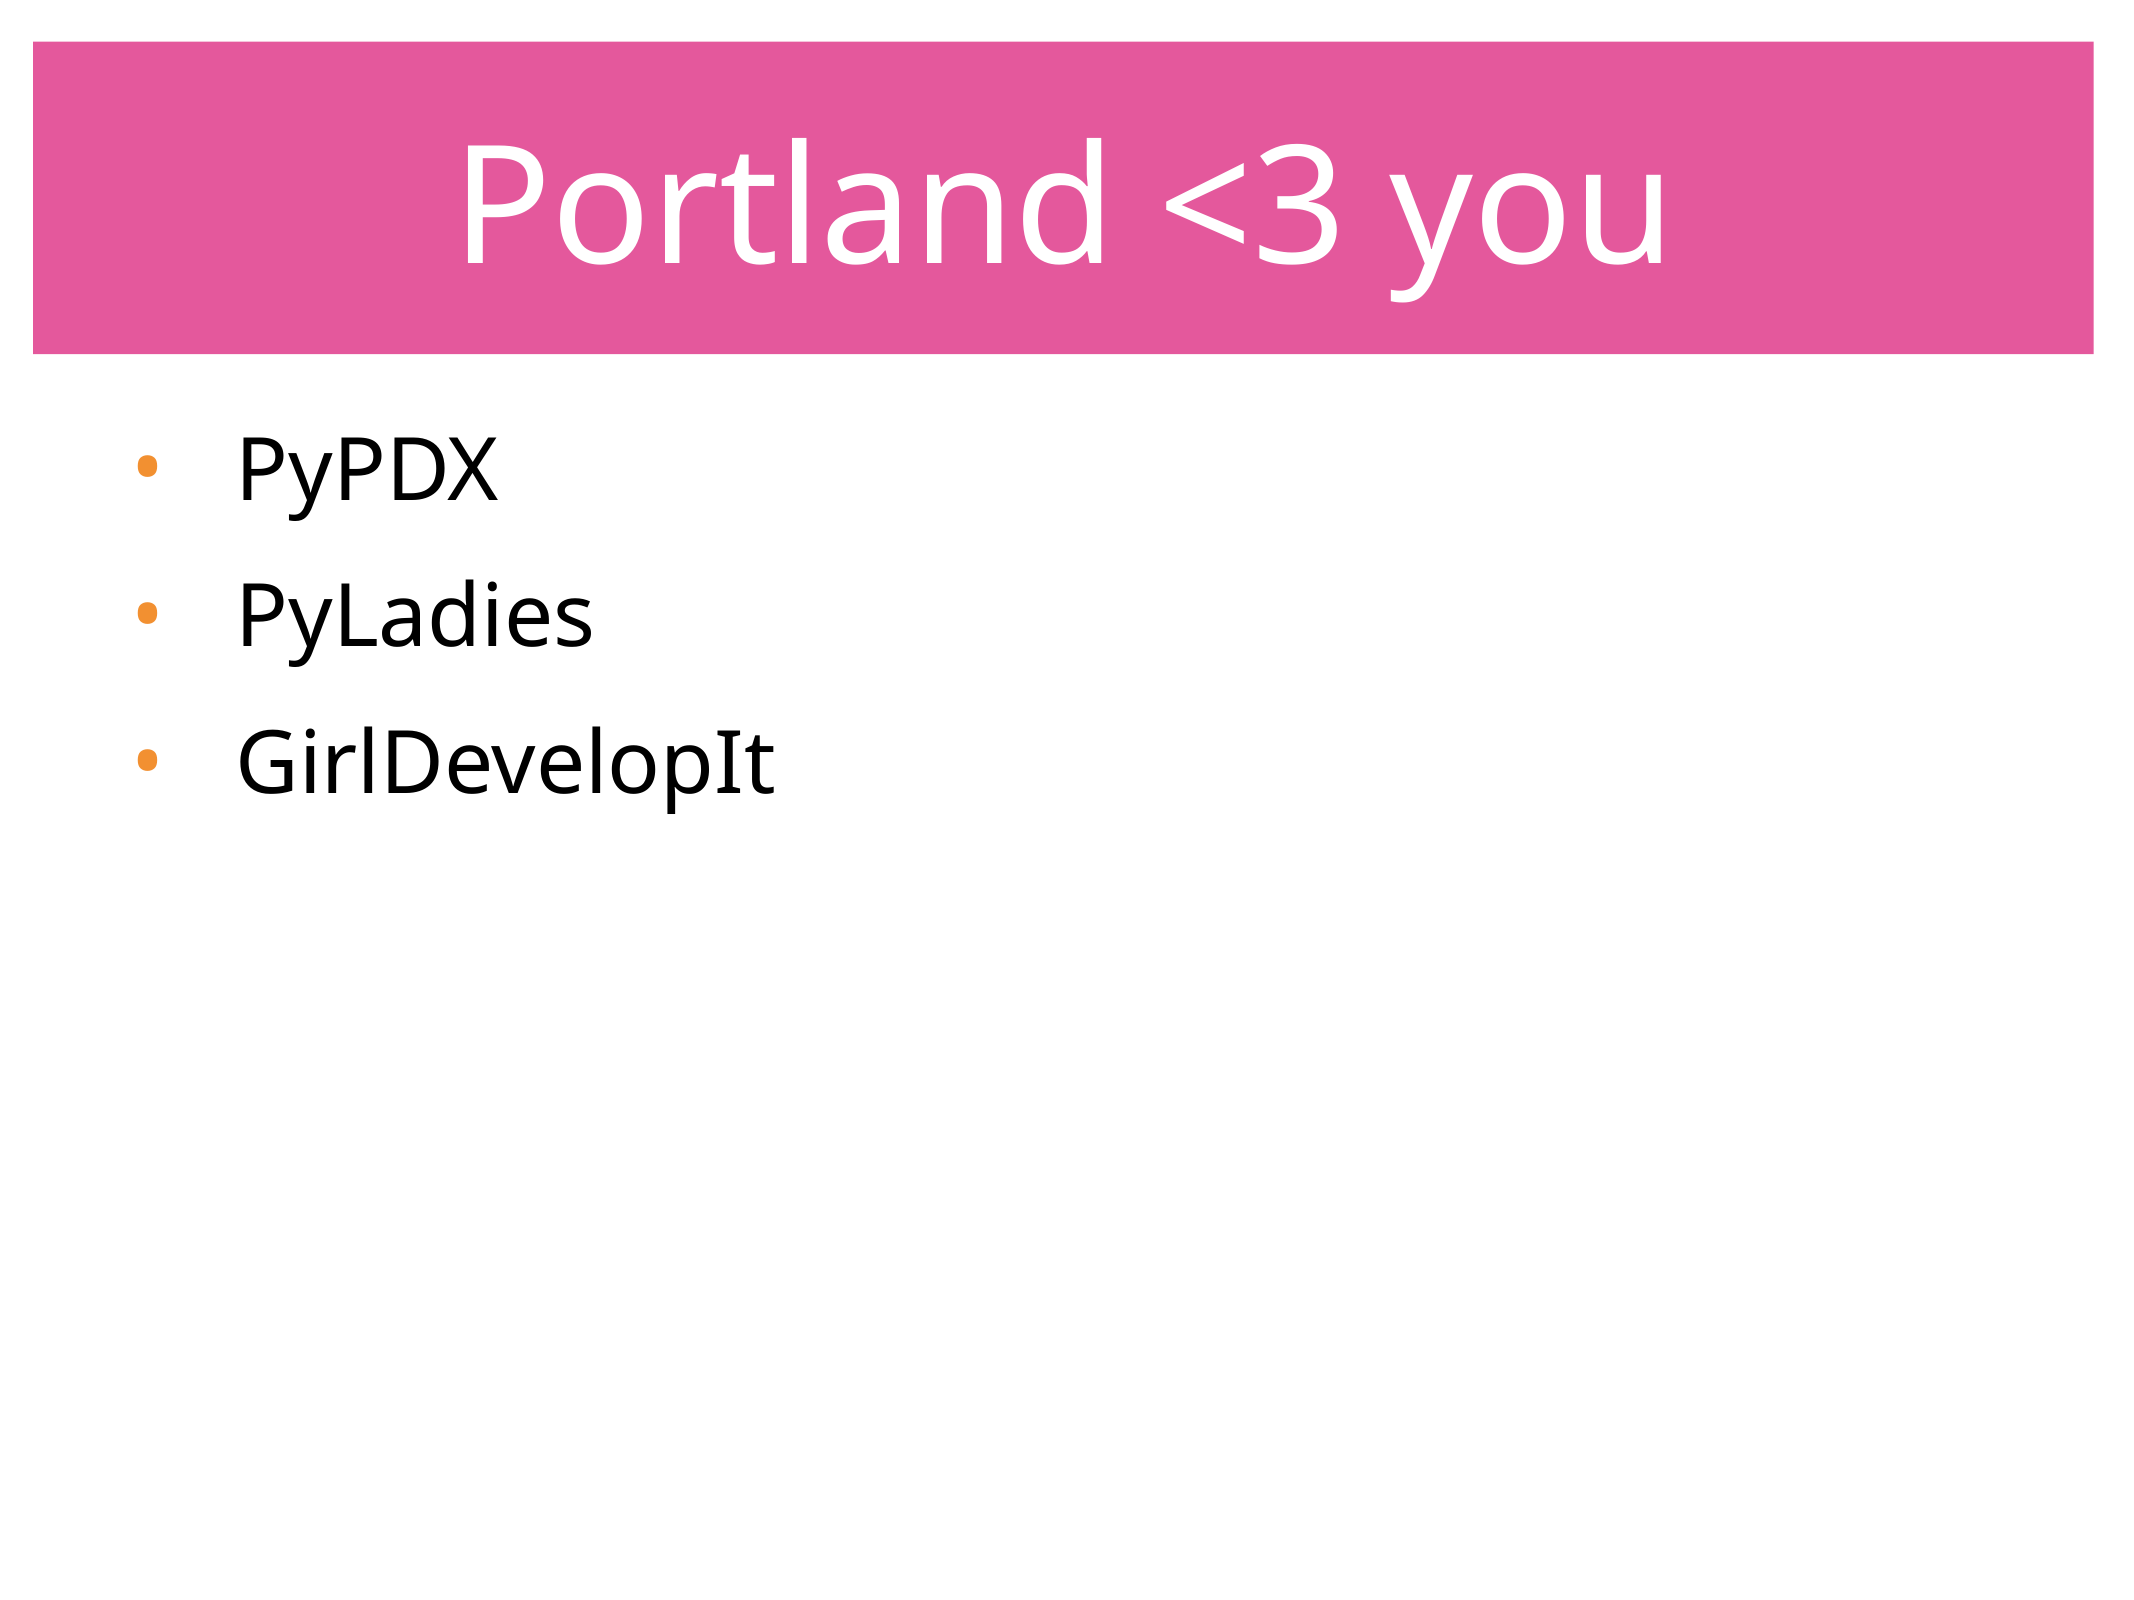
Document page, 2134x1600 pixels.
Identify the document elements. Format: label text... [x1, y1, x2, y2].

text_box Portland <3 you [33, 41, 2094, 355]
list PyPDX PyLadies GirlDevelopIt [130, 411, 1778, 1434]
